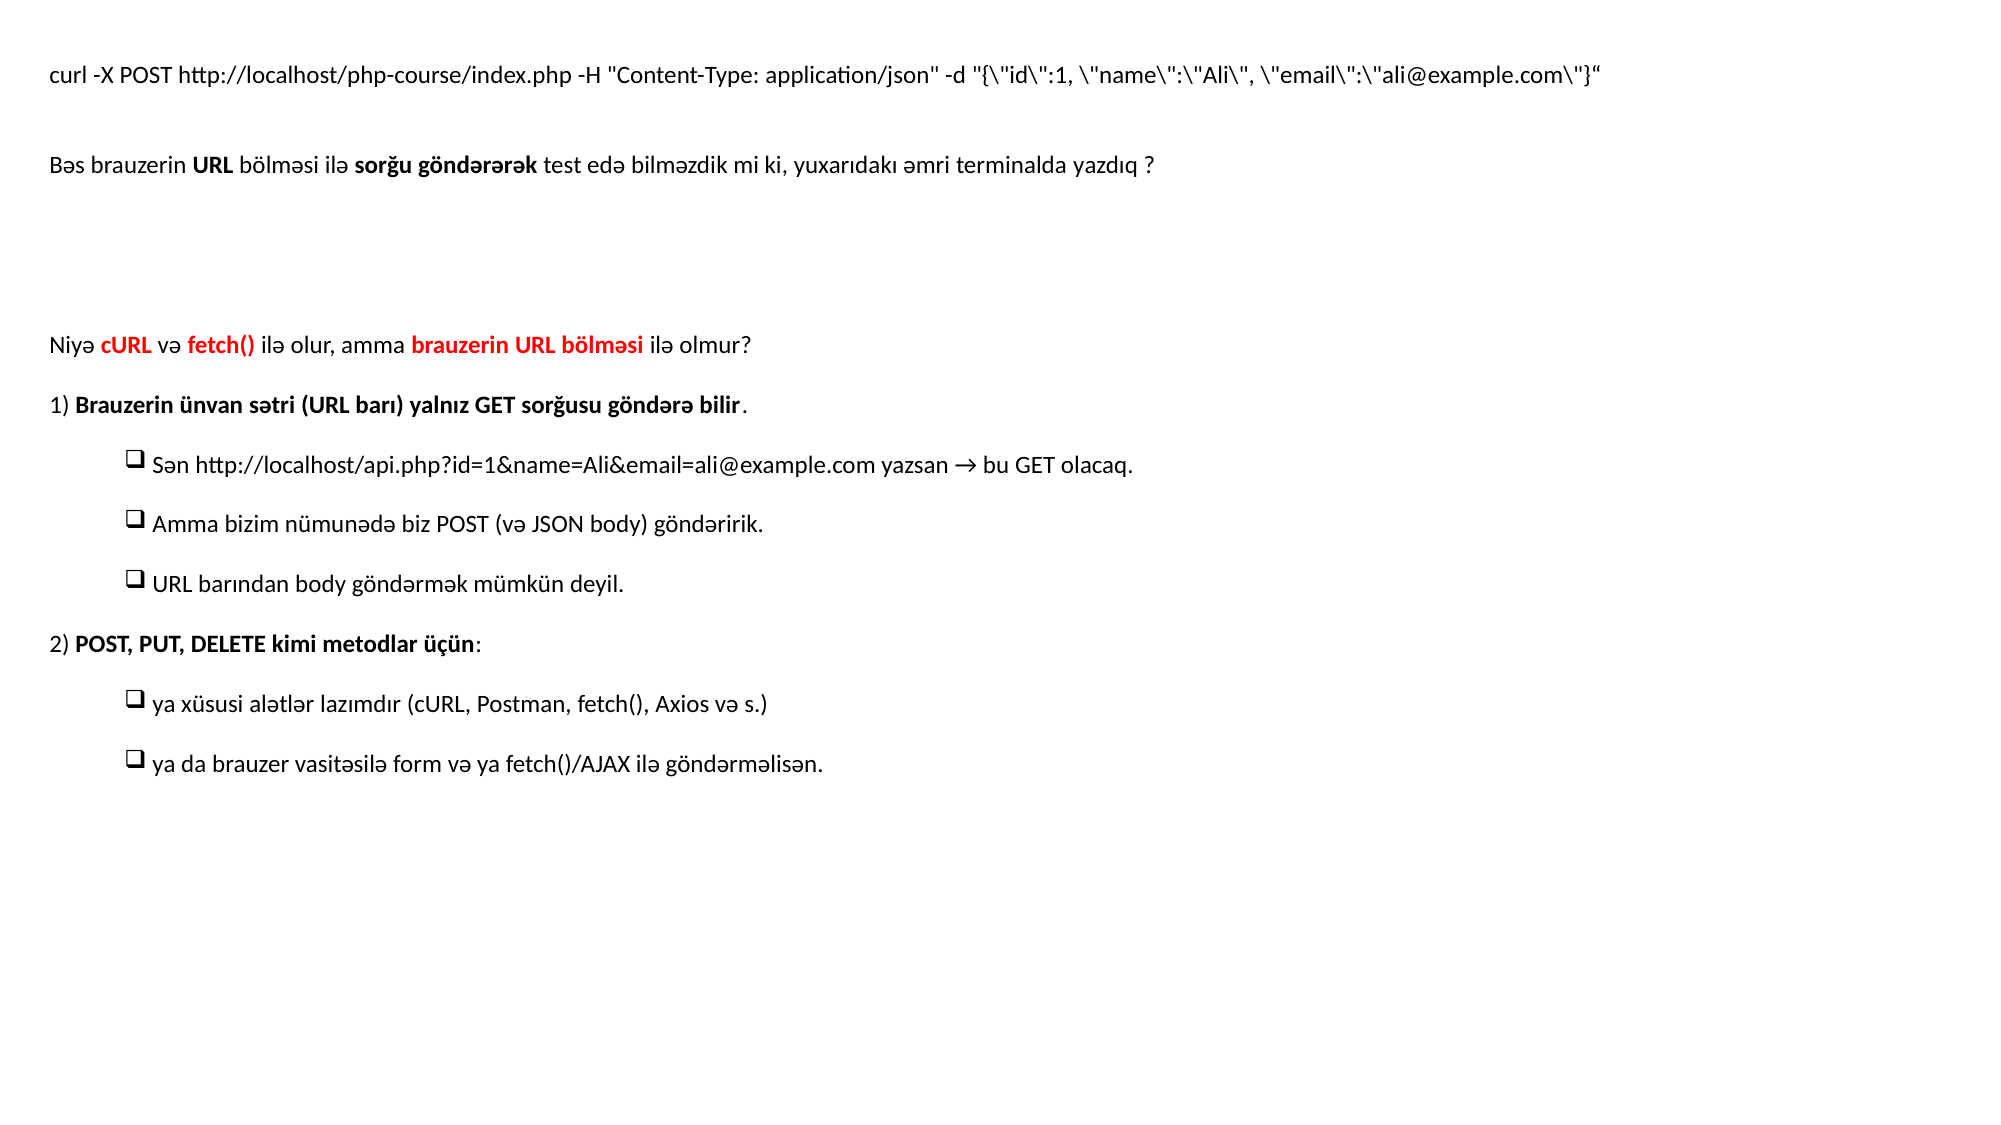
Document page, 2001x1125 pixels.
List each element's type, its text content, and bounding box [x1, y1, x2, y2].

text_box curl -X POST http://localhost/php-course/index.php -H "Content-Type: application/json" -d "{\"id\":1, \"name\":\"Ali\", \"email\":\"ali@example.com\"}“ Bəs brauzerin URL bölməsi ilə sorğu göndərərək test edə bilməzdik mi ki, yuxarıdakı əmri terminalda yazdıq ? Niyə cURL və fetch() ilə olur, amma brauzerin URL bölməsi ilə olmur? 1) Brauzerin ünvan sətri (URL barı) yalnız GET sorğusu göndərə bilir. Sən http://localhost/api.php?id=1&name=Ali&email=ali@example.com yazsan → bu GET olacaq. Amma bizim nümunədə biz POST (və JSON body) göndəririk. URL barından body göndərmək mümkün deyil. 2) POST, PUT, DELETE kimi metodlar üçün: ya xüsusi alətlər lazımdır (cURL, Postman, fetch(), Axios və s.) ya da brauzer vasitəsilə form və ya fetch()/AJAX ilə göndərməlisən. [34, 51, 1966, 875]
